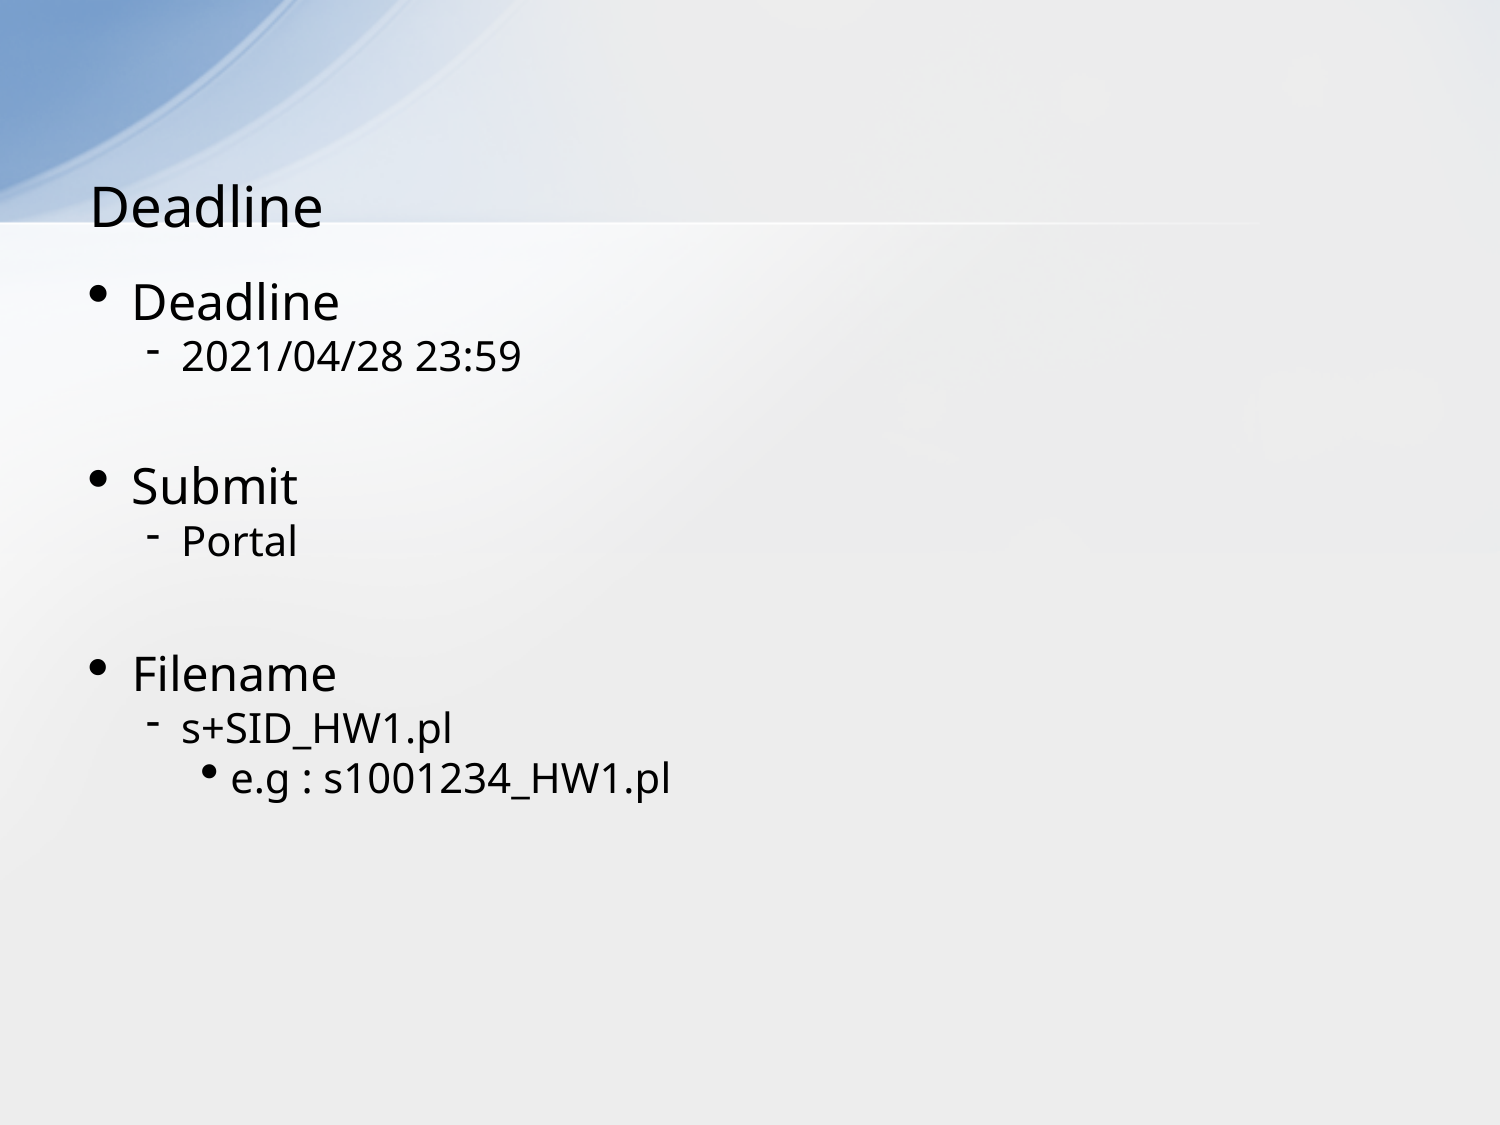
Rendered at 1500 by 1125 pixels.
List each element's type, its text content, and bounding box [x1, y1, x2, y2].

title Deadline [75, 58, 1425, 247]
list Deadline 2021/04/28 23:59 Submit Portal Filename s+SID_HW1.pl e.g : s1001234_HW1.pl [75, 262, 1425, 1005]
picture [0, 0, 1500, 1125]
